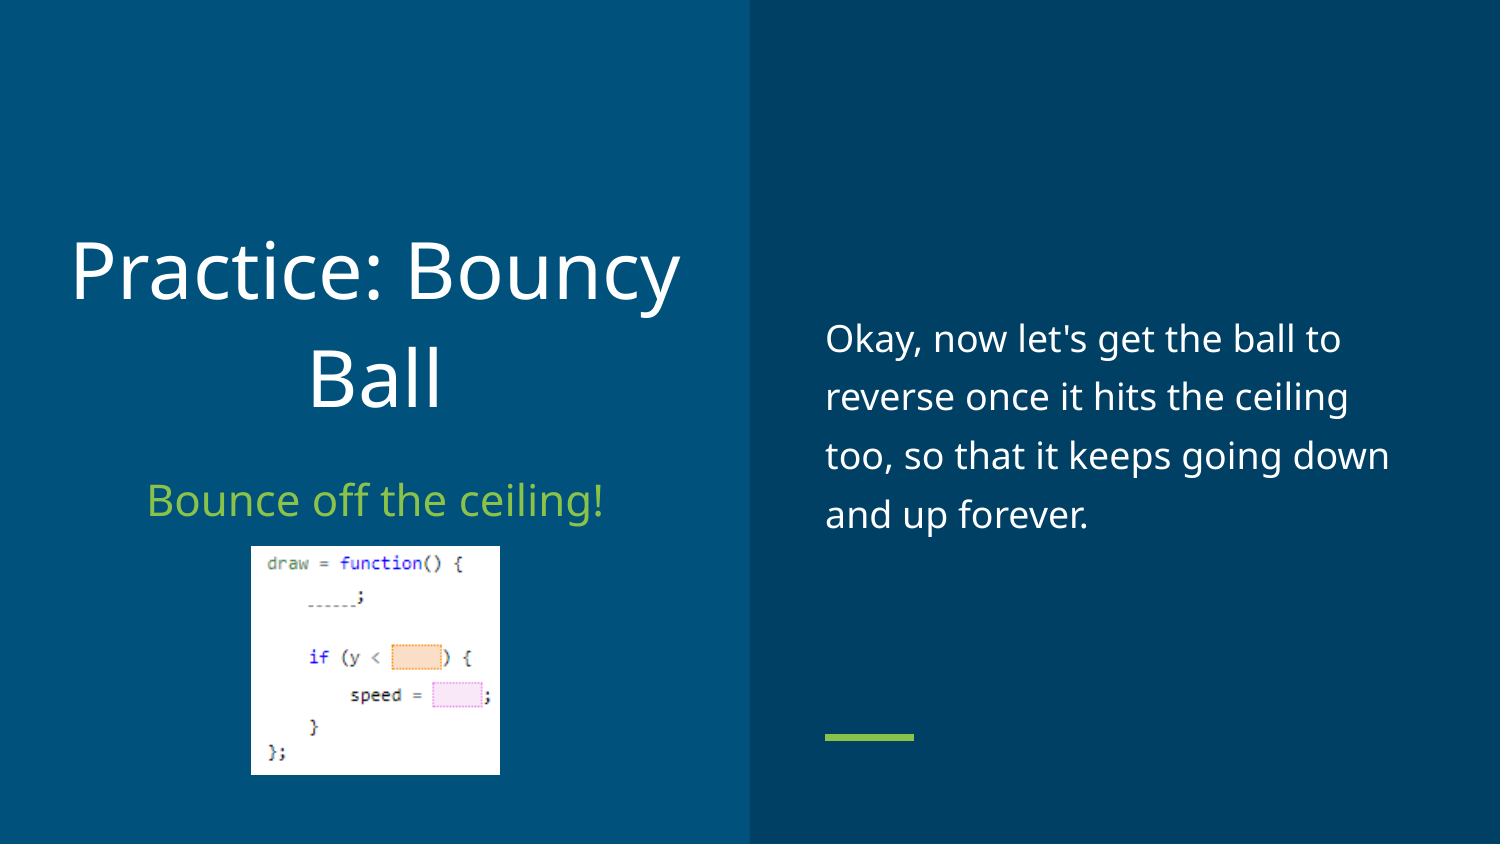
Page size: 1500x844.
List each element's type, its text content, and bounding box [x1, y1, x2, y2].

picture [252, 547, 499, 774]
list Okay, now let's get the ball to reverse once it hits the ceiling too, so that it keeps going down and up forever. [810, 118, 1440, 725]
title Practice: Bouncy Ball [43, 198, 708, 446]
subtitle Bounce off the ceiling! [43, 454, 708, 675]
